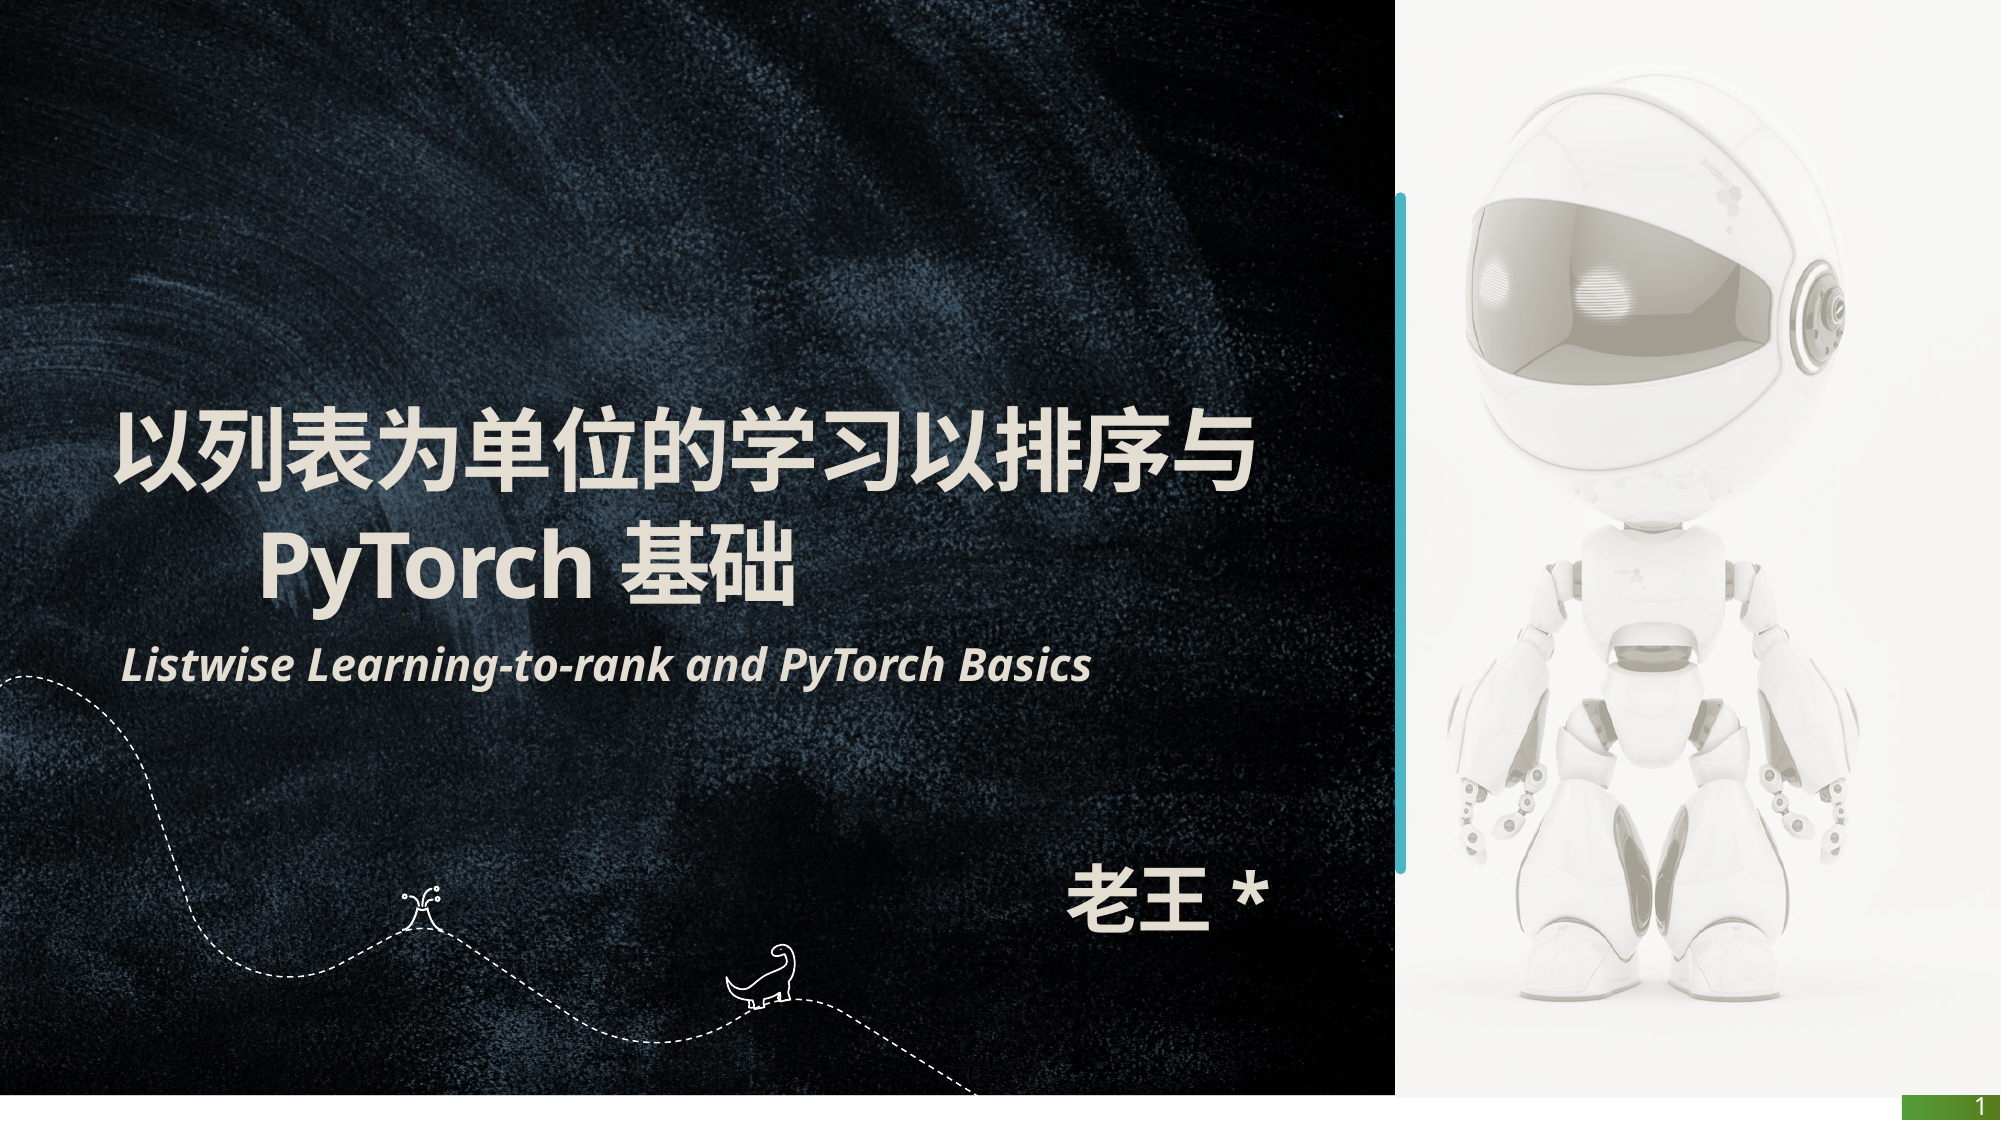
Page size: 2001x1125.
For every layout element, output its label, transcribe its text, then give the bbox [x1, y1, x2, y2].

title 以列表为单位的学习以排序与 PyTorch基础 [107, 363, 1334, 617]
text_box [401, 885, 443, 931]
picture [1394, 0, 2000, 1098]
text_box [725, 943, 796, 1011]
subtitle 老王* [1011, 852, 1272, 950]
text_box Listwise Learning-to-rank and PyTorch Basics [105, 628, 1394, 699]
slide_number 1 [1901, 1098, 2000, 1120]
